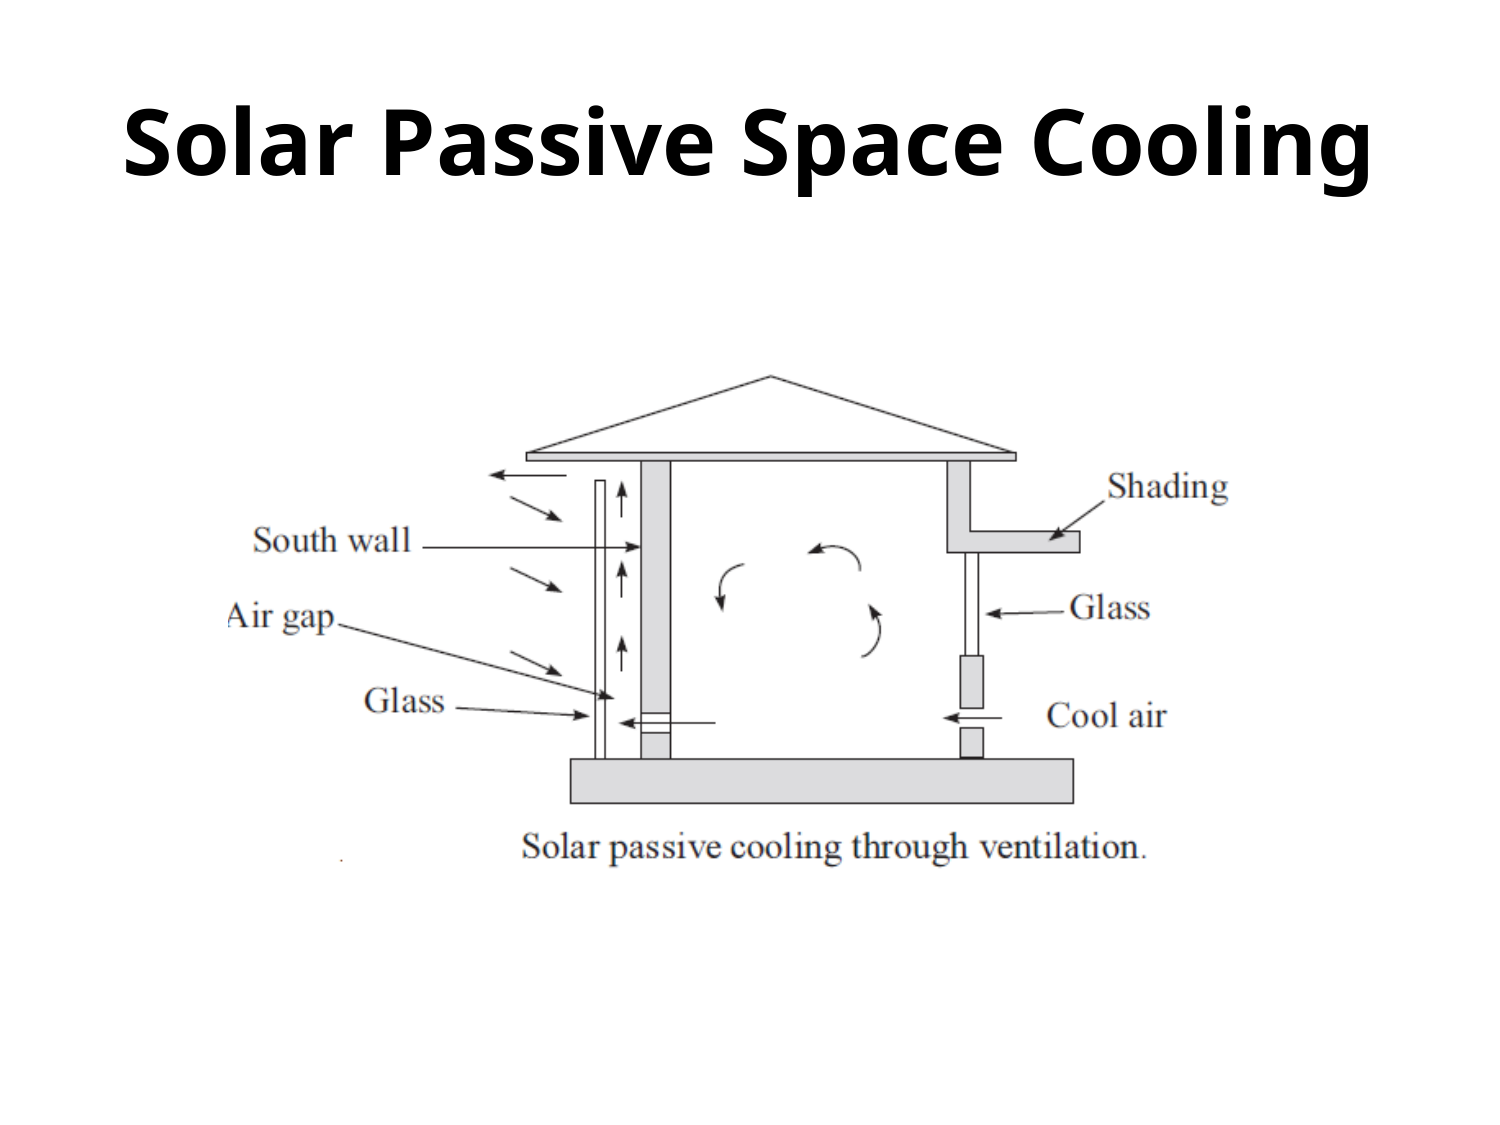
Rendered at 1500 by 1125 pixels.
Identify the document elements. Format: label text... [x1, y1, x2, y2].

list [228, 362, 1320, 888]
title Solar Passive Space Cooling [75, 45, 1425, 233]
